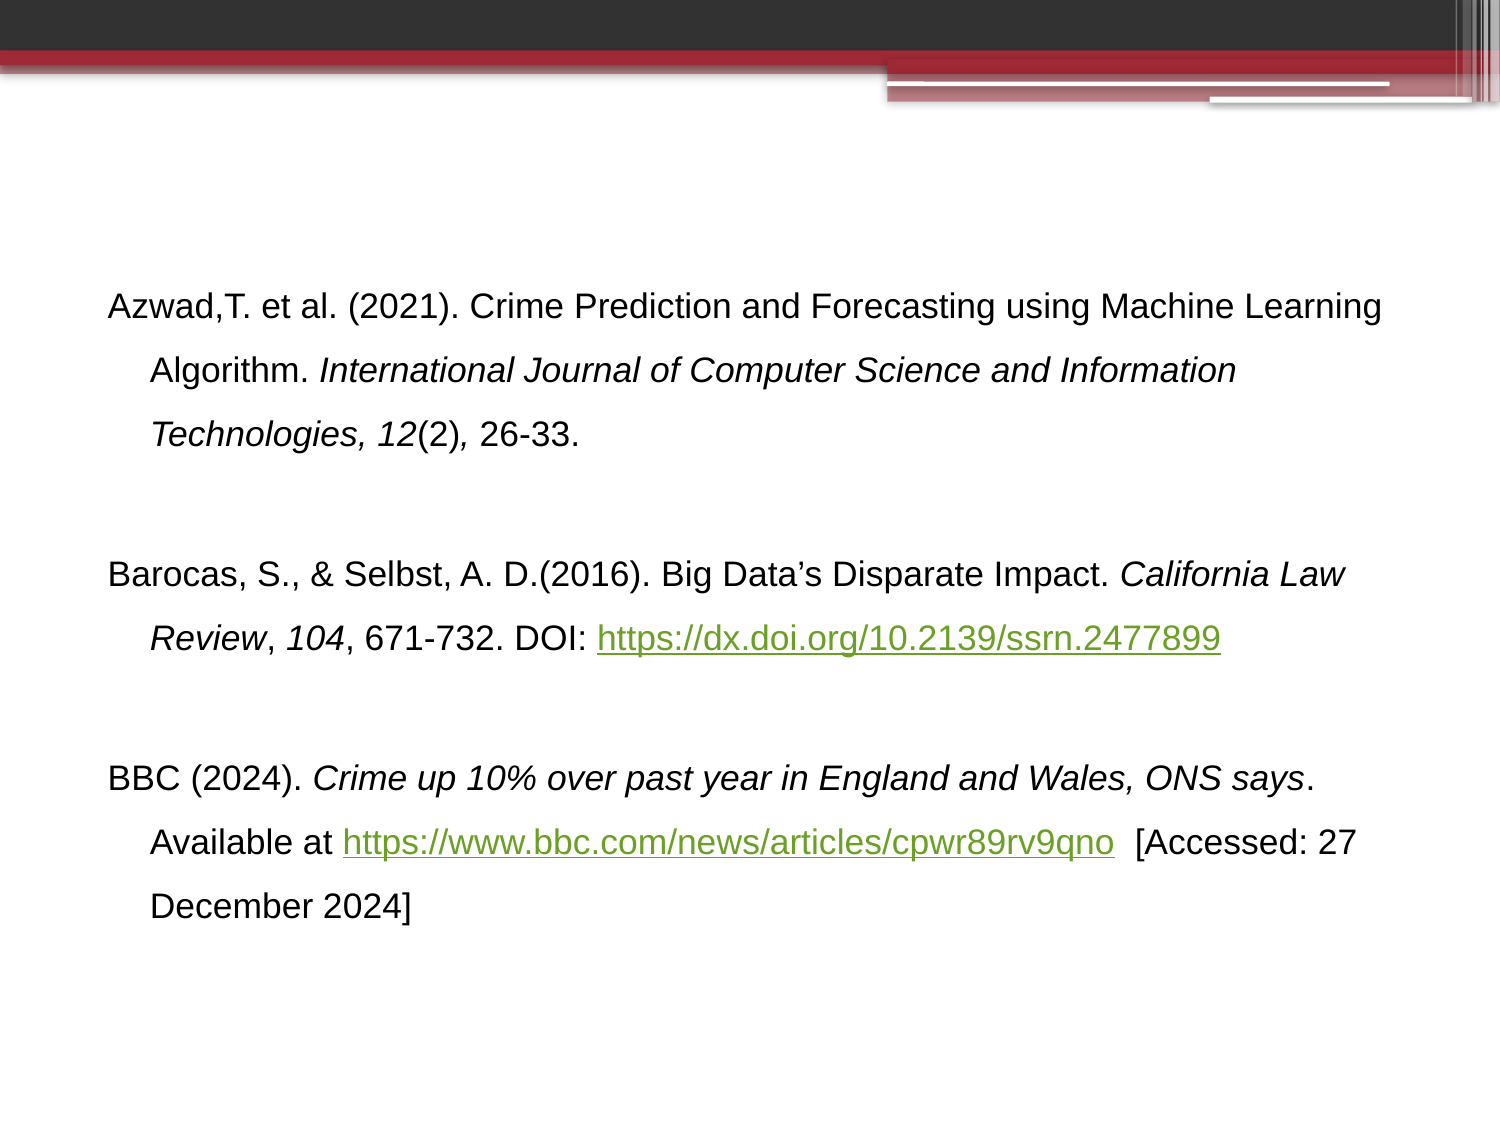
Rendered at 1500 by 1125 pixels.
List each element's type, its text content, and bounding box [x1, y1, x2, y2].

list Azwad,T. et al. (2021). Crime Prediction and Forecasting using Machine Learning Algorithm. International Journal of Computer Science and Information Technologies, 12(2), 26-33. Barocas, S., & Selbst, A. D.(2016). Big Data’s Disparate Impact. California Law Review, 104, 671-732. DOI: https://dx.doi.org/10.2139/ssrn.2477899 BBC (2024). Crime up 10% over past year in England and Wales, ONS says. Available at https://www.bbc.com/news/articles/cpwr89rv9qno [Accessed: 27 December 2024] [75, 175, 1425, 1079]
